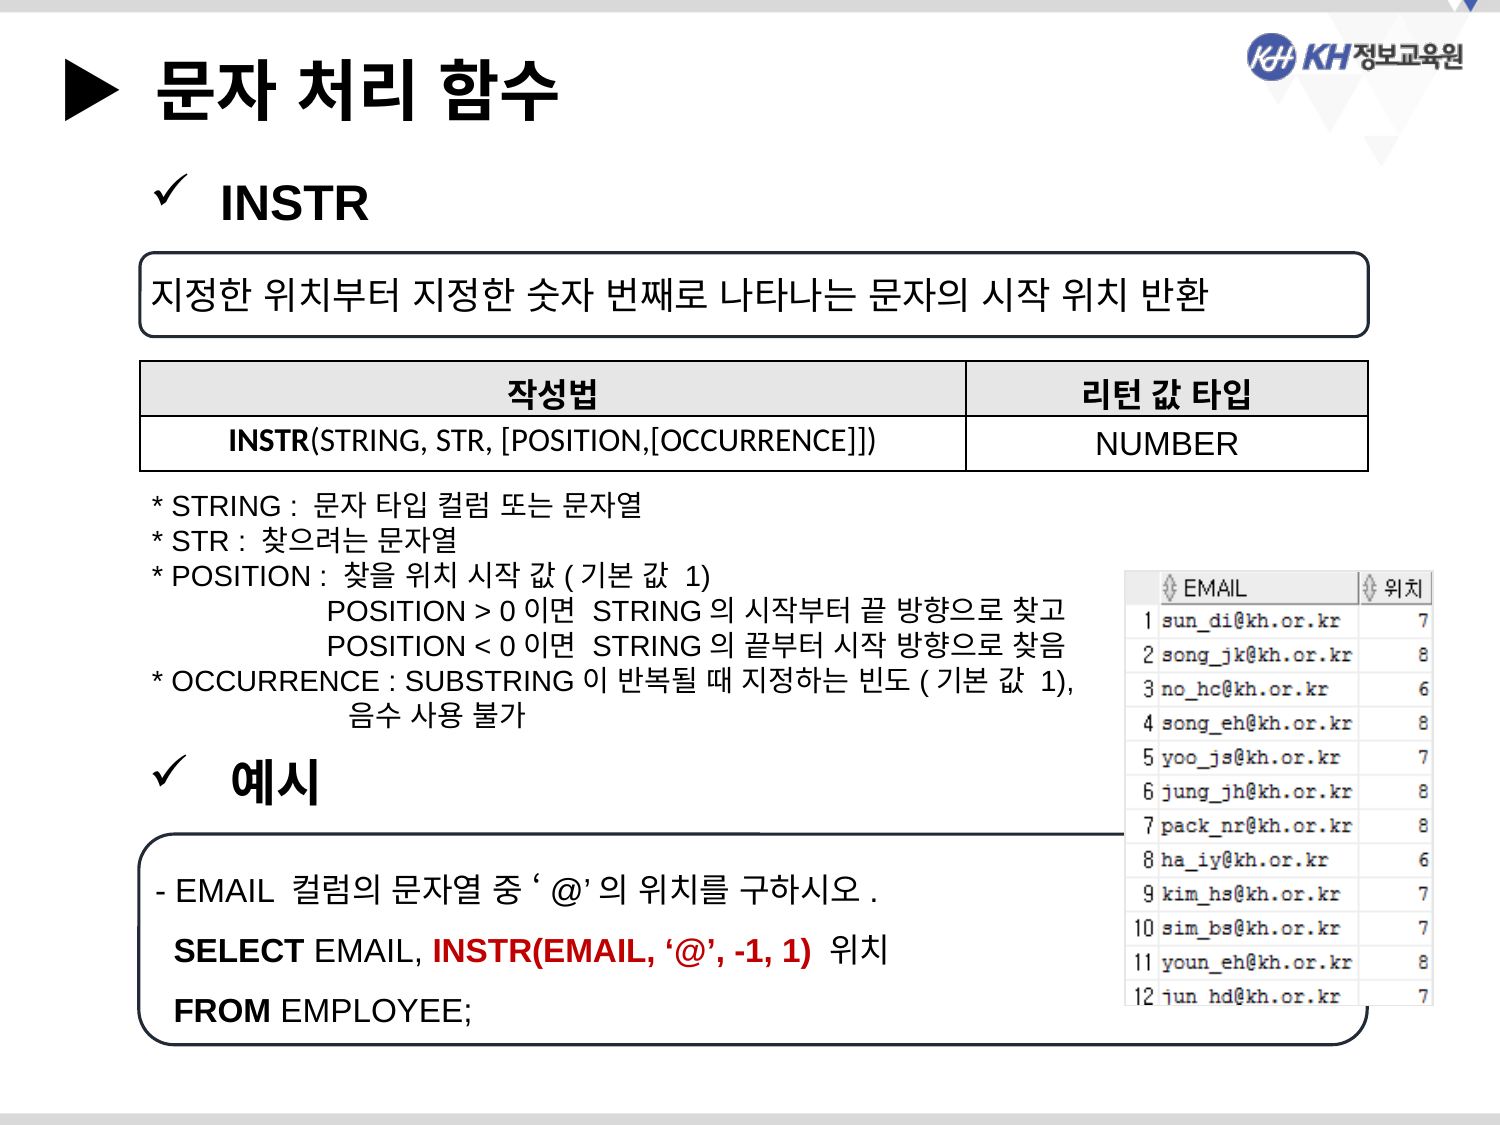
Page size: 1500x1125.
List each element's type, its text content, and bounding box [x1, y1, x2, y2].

picture [0, 0, 1500, 1113]
table_cell INSTR(STRING, STR, [POSITION,[OCCURRENCE]]) [141, 417, 965, 470]
text_box 예시 [133, 744, 338, 819]
table_cell NUMBER [967, 417, 1367, 470]
text_box ▶ 문자 처리 함수 [42, 41, 1460, 137]
text_box INSTR [135, 162, 385, 238]
text_box 지정한 위치부터 지정한 숫자 번째로 나타나는 문자의 시작 위치 반환 [138, 251, 1370, 338]
table_header 리턴 값 타입 [967, 362, 1367, 415]
table_header 작성법 [141, 362, 965, 415]
text_box - EMAIL 컬럼의 문자열 중 ‘@’의 위치를 구하시오. SELECT EMAIL, INSTR(EMAIL, ‘@’, -1, 1) 위치 FROM EMPLOYEE; [137, 833, 1369, 1046]
text_box * STRING : 문자 타입 컬럼 또는 문자열 * STR : 찾으려는 문자열 * POSITION : 찾을 위치 시작 값(기본 값 1) POSITION > 0이면 STRING의 시작부터 끝 방향으로 찾고 POSITION < 0이면 STRING의 끝부터 시작 방향으로 찾음 * OCCURRENCE : SUBSTRING이 반복될 때 지정하는 빈도(기본 값 1), 음수 사용 불가 [137, 479, 1098, 740]
